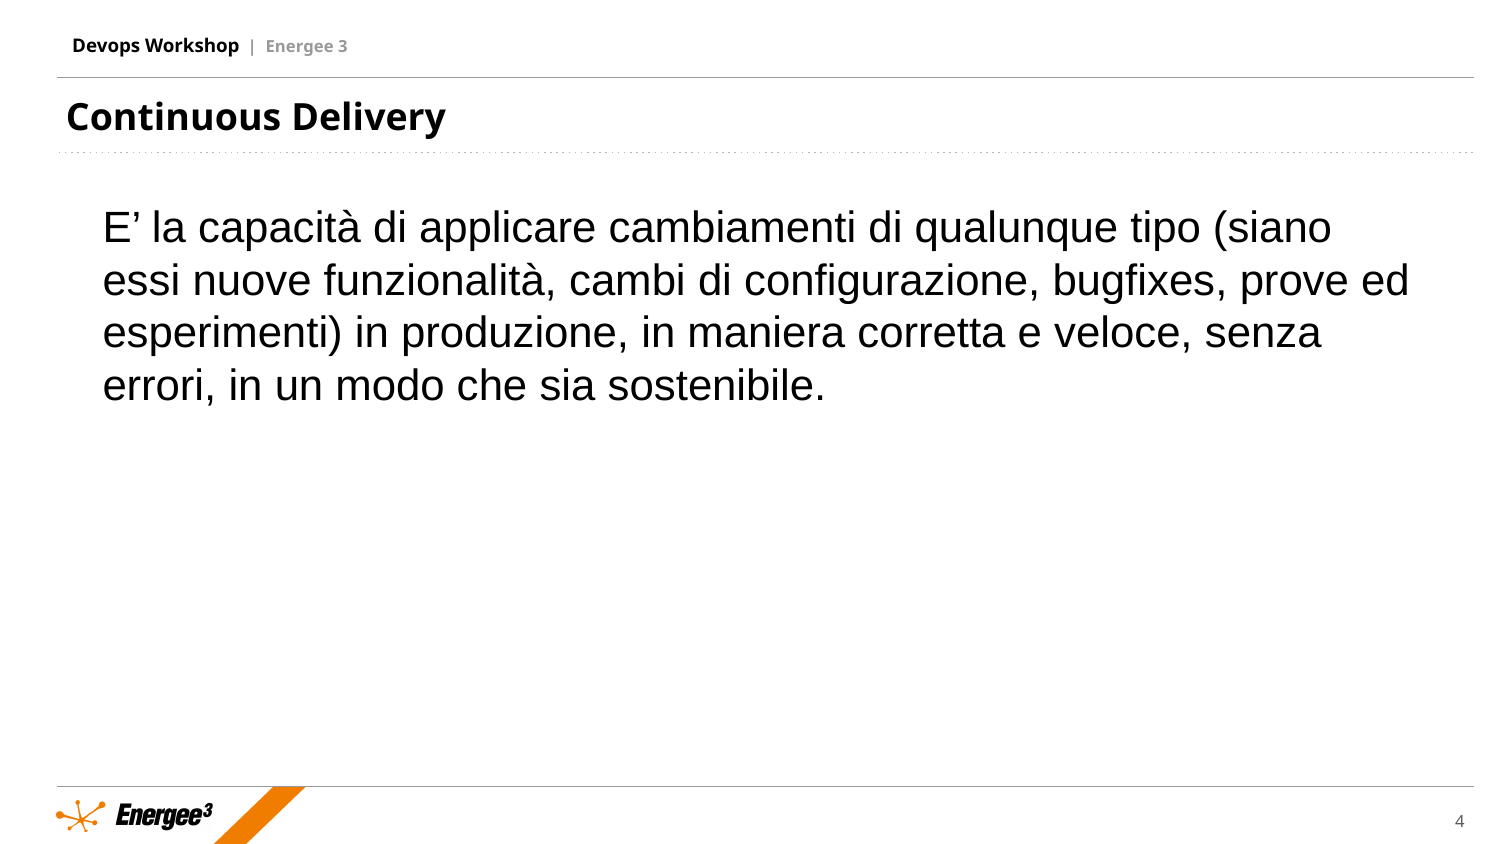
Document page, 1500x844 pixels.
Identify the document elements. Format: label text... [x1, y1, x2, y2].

text_box Continuous Delivery [50, 76, 1470, 155]
text_box E’ la capacità di applicare cambiamenti di qualunque tipo (siano essi nuove funzionalità, cambi di configurazione, bugfixes, prove ed esperimenti) in produzione, in maniera corretta e veloce, senza errori, in un modo che sia sostenibile. [87, 183, 1428, 739]
picture [56, 800, 213, 832]
